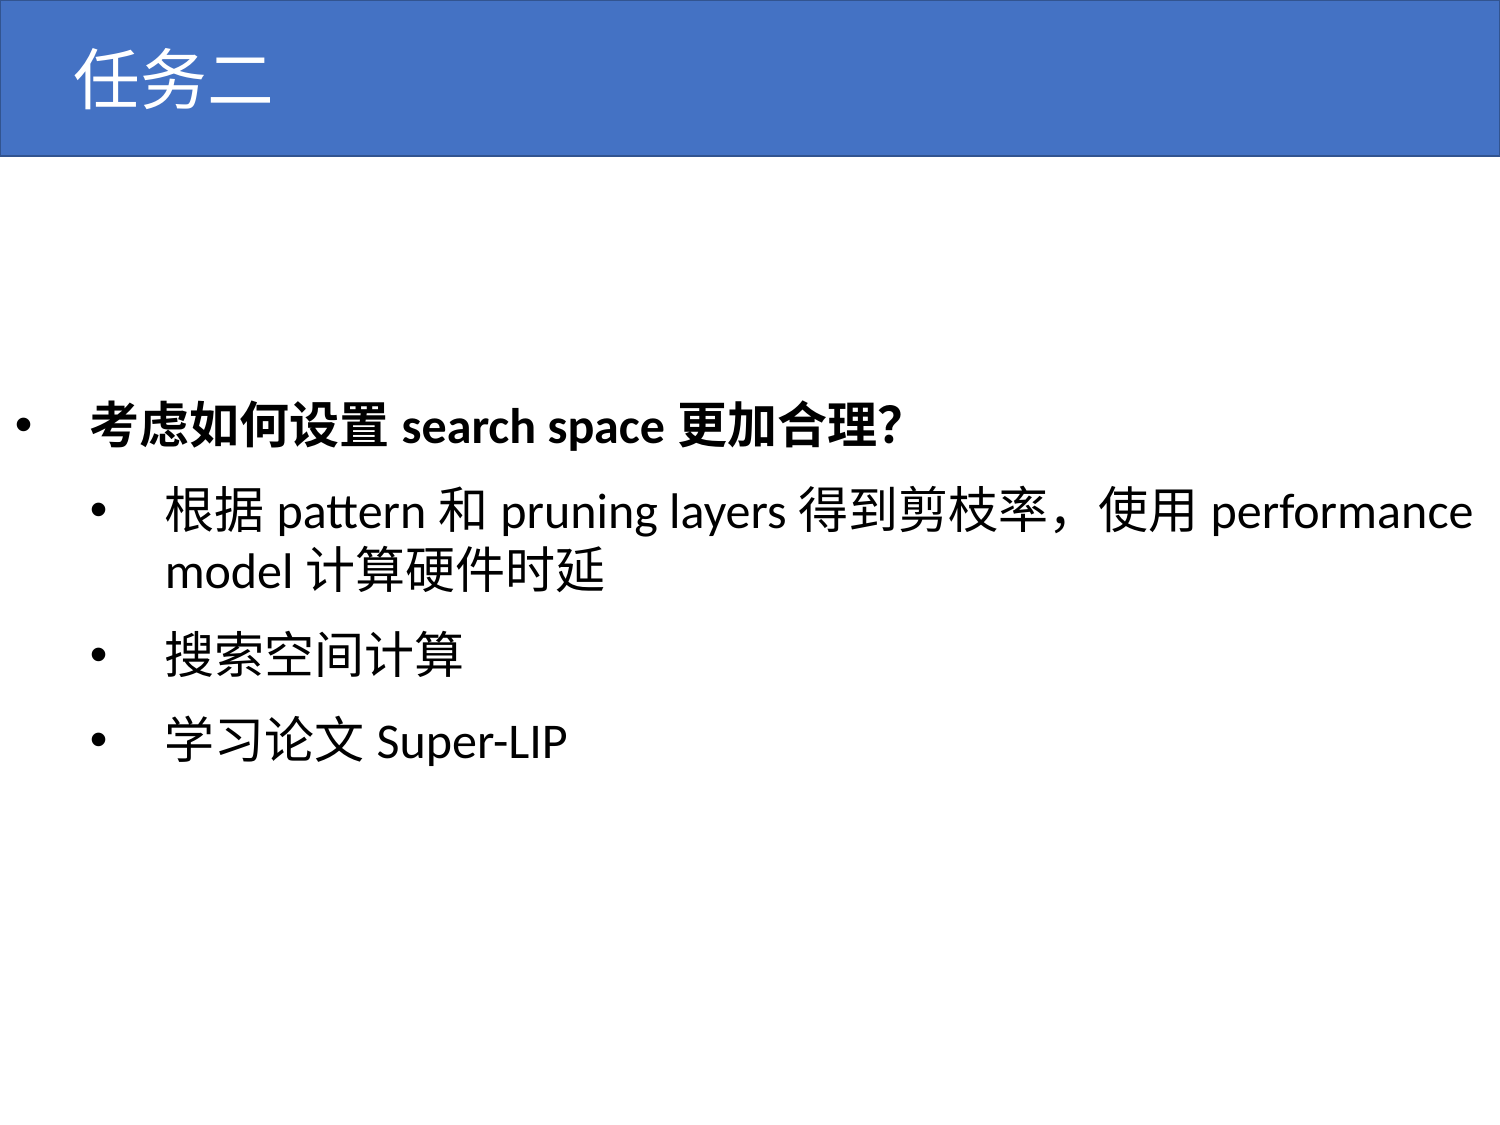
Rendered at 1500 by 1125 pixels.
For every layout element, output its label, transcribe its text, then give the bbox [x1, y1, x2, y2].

text_box 任务二 [58, 30, 289, 125]
text_box [0, 0, 1500, 157]
text_box 考虑如何设置search space更加合理？ 根据pattern和pruning layers得到剪枝率，使用performance model计算硬件时延 搜索空间计算 学习论文Super-LIP [0, 386, 1500, 777]
